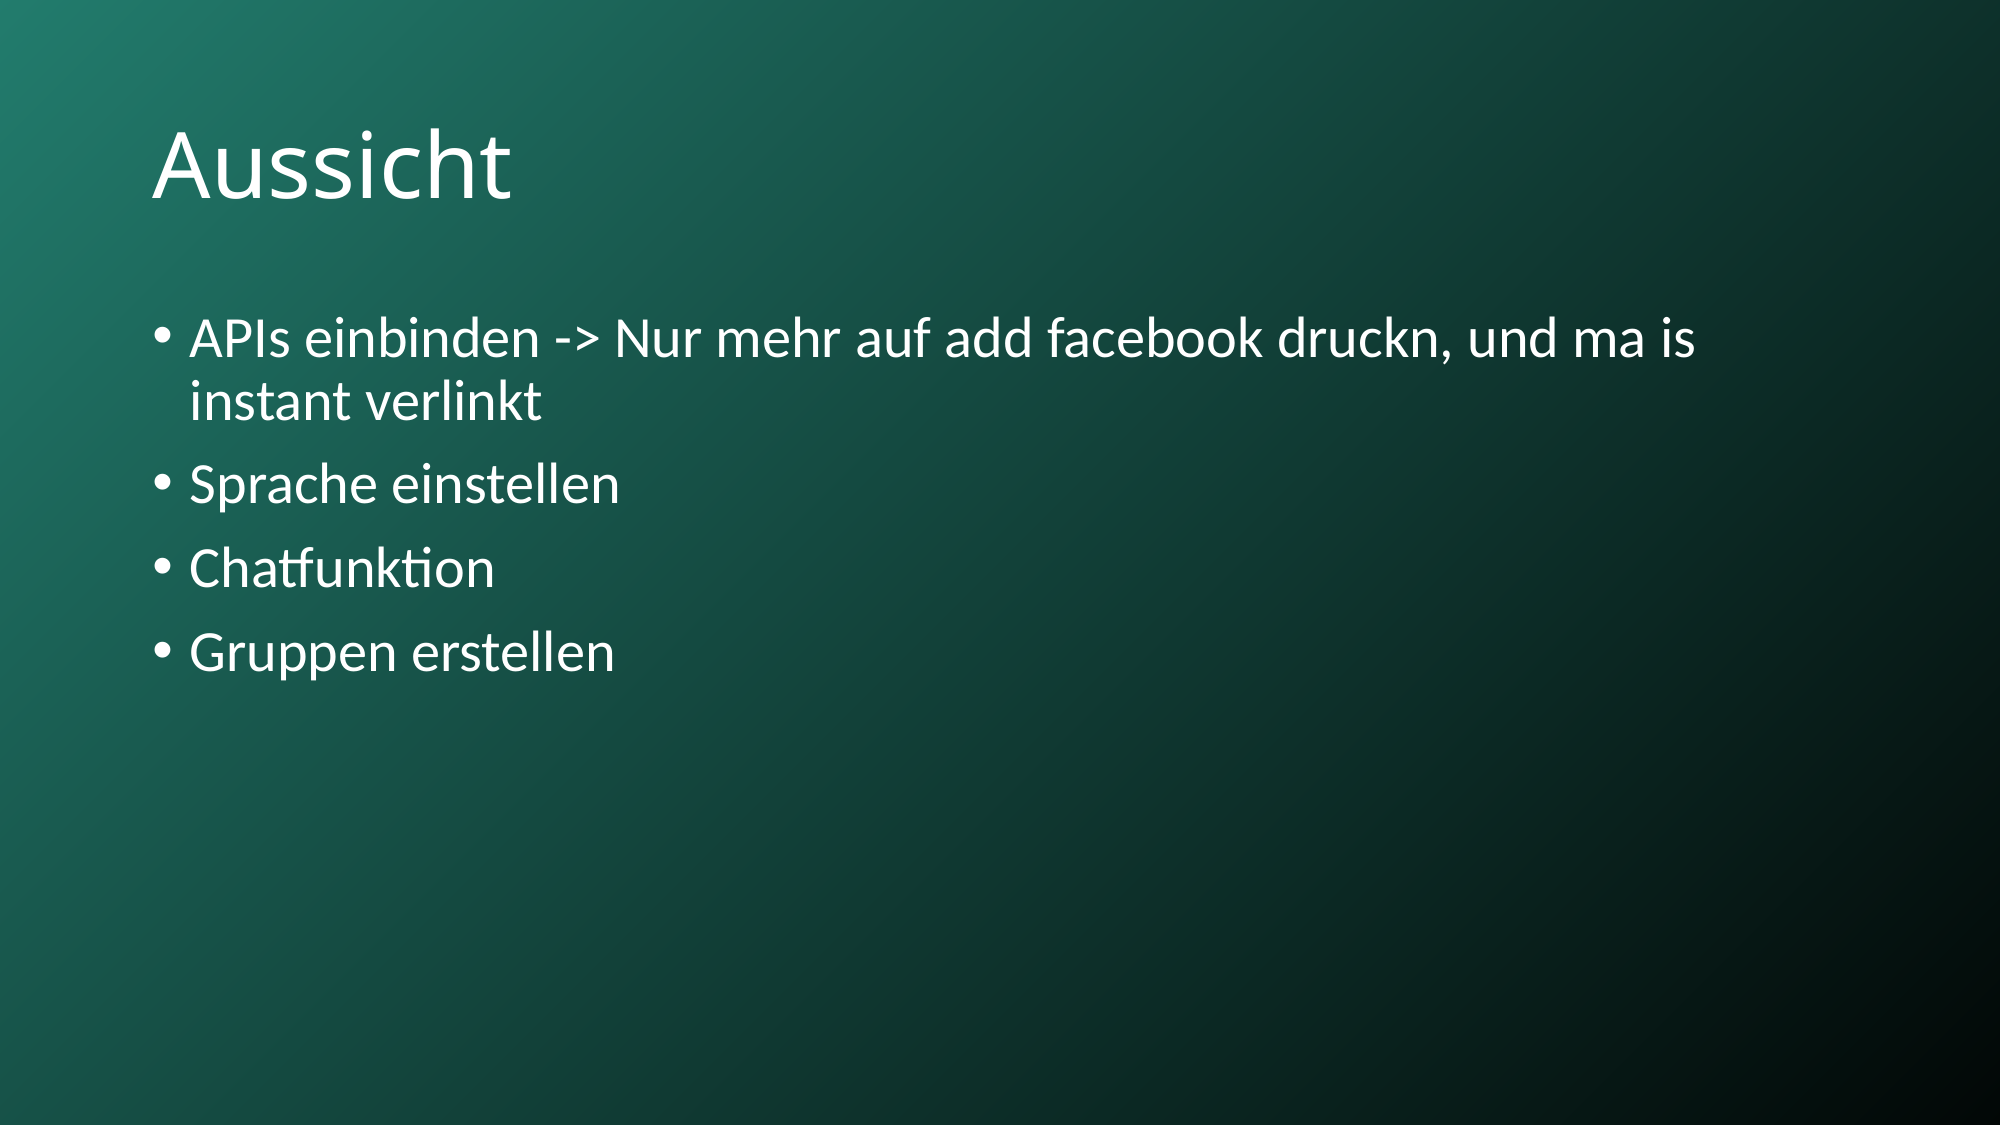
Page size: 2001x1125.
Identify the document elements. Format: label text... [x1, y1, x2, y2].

list APIs einbinden -> Nur mehr auf add facebook druckn, und ma is instant verlinkt Sprache einstellen Chatfunktion Gruppen erstellen [137, 299, 1863, 1014]
title Aussicht [137, 59, 1863, 278]
